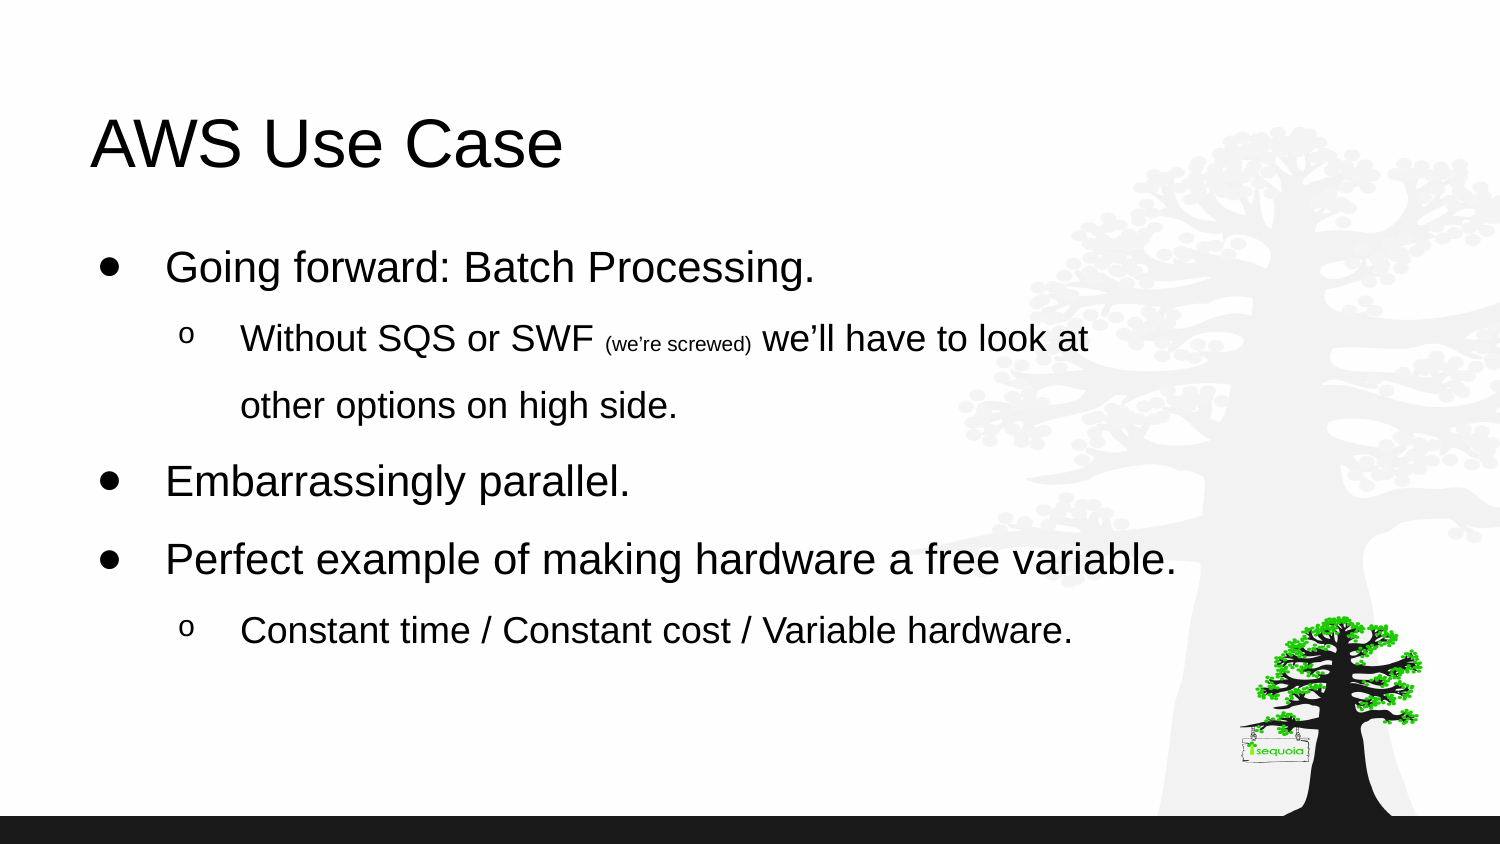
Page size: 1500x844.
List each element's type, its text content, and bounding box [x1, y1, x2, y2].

title AWS Use Case [75, 16, 1350, 198]
picture [0, 0, 1500, 844]
list Going forward: Batch Processing. Without SQS or SWF (we’re screwed) we’ll have to look at other options on high side. Embarrassingly parallel. Perfect example of making hardware a free variable. Constant time / Constant cost / Variable hardware. [75, 197, 1425, 687]
